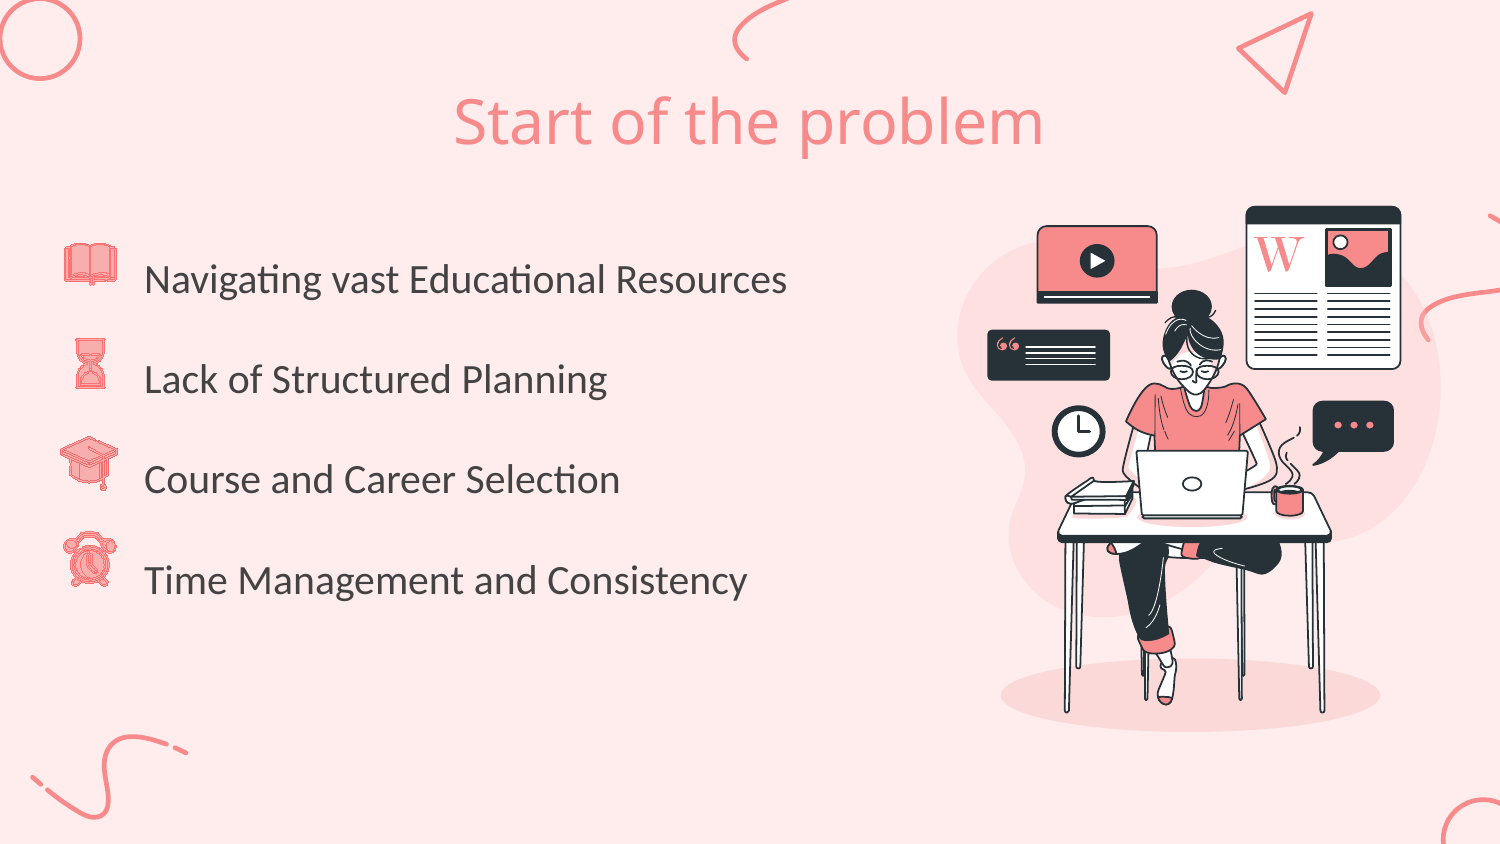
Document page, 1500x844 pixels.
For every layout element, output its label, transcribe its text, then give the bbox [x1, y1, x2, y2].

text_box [75, 338, 106, 389]
title Start of the problem [118, 80, 1382, 159]
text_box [60, 435, 118, 492]
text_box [64, 242, 117, 286]
list Navigating vast Educational Resources Lack of Structured Planning Course and Career Selection Time Management and Consistency [72, 187, 1007, 742]
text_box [62, 531, 117, 587]
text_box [933, 206, 1443, 733]
